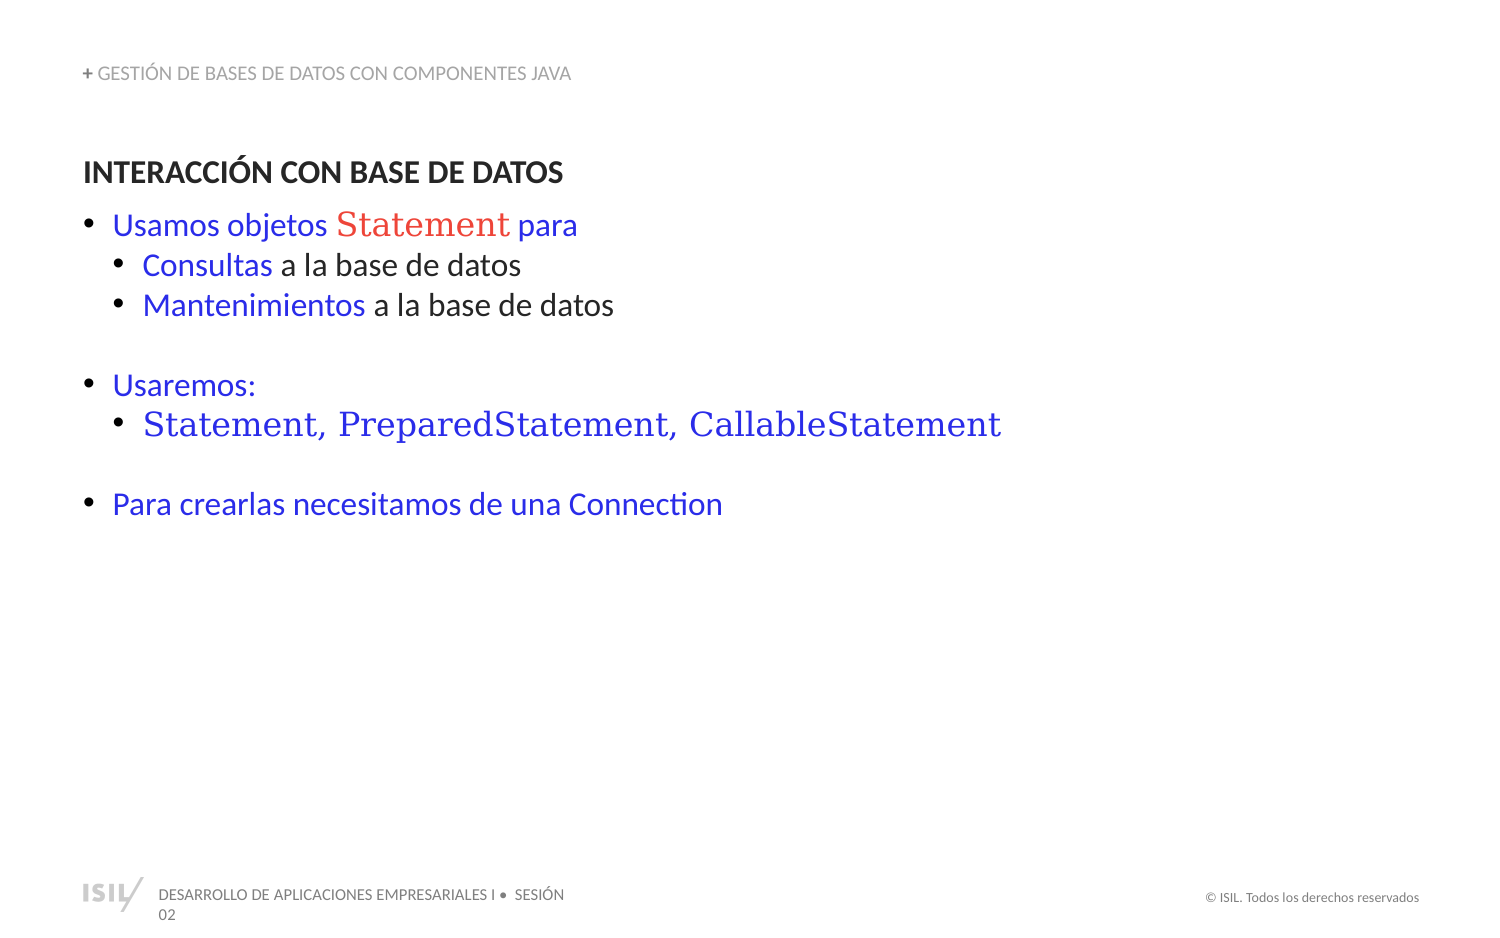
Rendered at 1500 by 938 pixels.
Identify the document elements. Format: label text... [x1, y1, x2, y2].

text_box INTERACCIÓN CON BASE DE DATOS Usamos objetos Statement para Consultas a la base de datos Mantenimientos a la base de datos Usaremos: Statement, PreparedStatement, CallableStatement Para crearlas necesitamos de una Connection [83, 150, 1358, 523]
text_box + GESTIÓN DE BASES DE DATOS CON COMPONENTES JAVA [82, 61, 932, 85]
